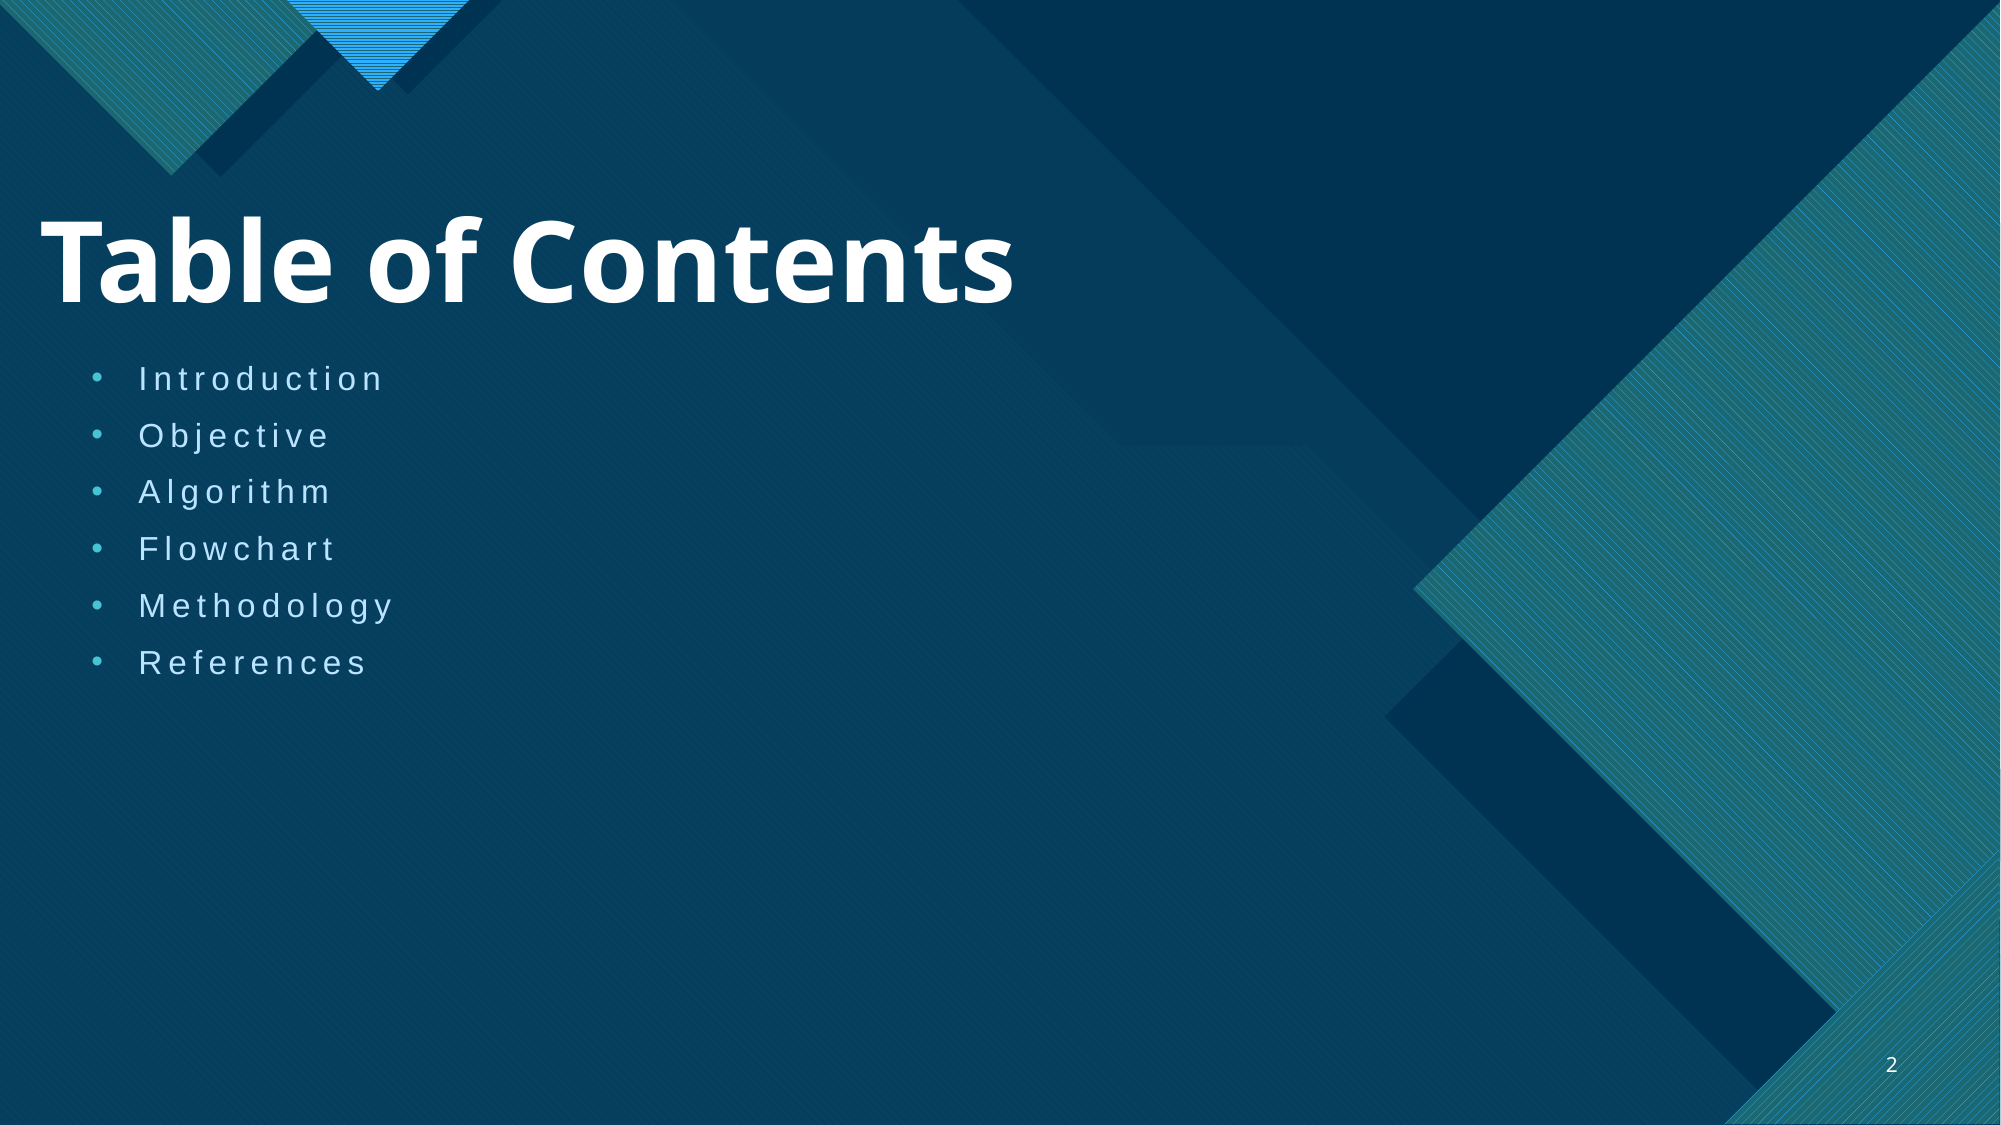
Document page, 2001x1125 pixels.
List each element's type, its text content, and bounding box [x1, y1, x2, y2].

list Introduction Objective Algorithm Flowchart Methodology References [76, 354, 1193, 860]
slide_number 2 [1845, 1035, 1913, 1096]
title Table of Contents [25, 193, 1302, 335]
